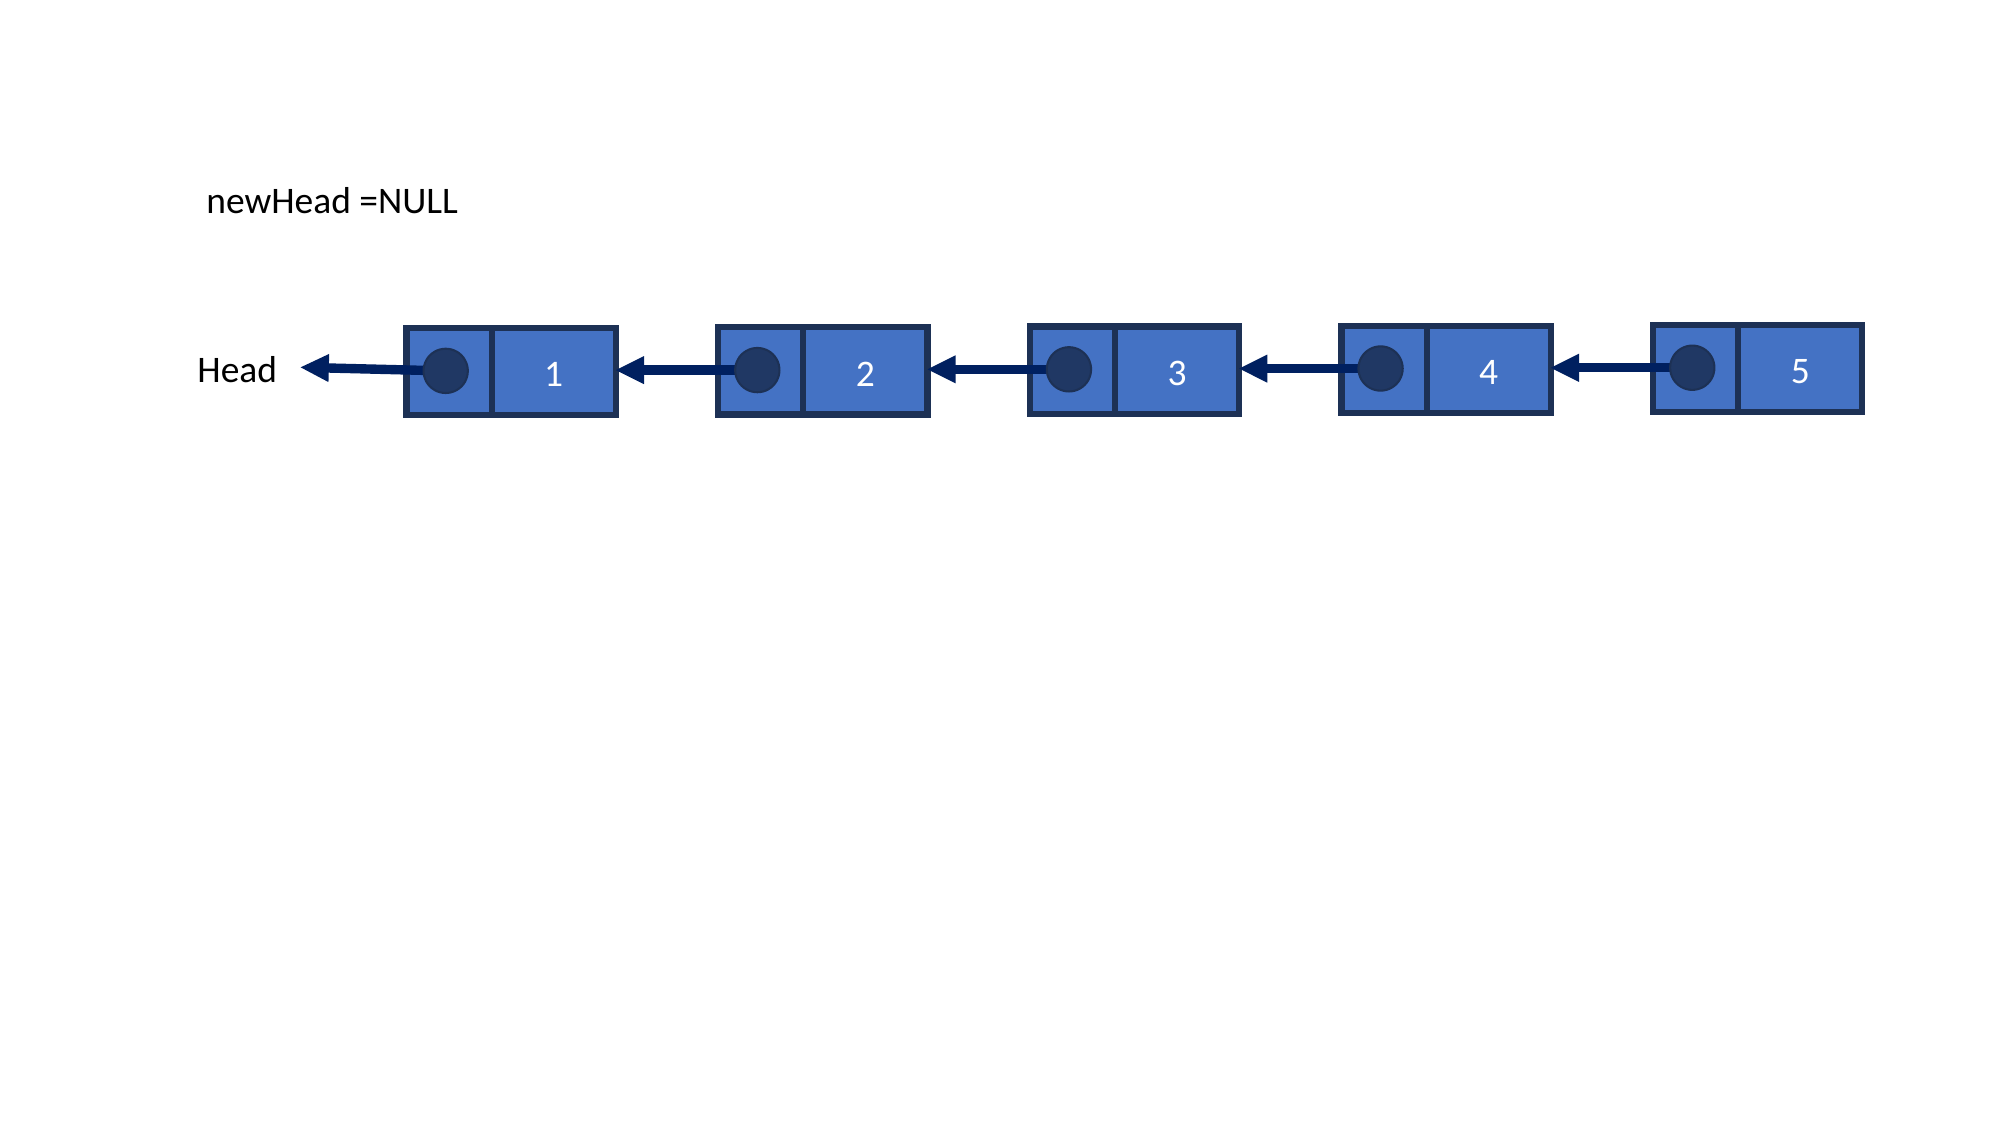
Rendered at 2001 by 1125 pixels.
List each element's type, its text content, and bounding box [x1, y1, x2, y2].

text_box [1550, 324, 1863, 413]
text_box newHead =NULL [191, 168, 474, 229]
text_box Head [182, 337, 301, 398]
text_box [927, 326, 1239, 414]
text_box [1239, 325, 1551, 414]
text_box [615, 327, 928, 415]
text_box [301, 328, 616, 416]
